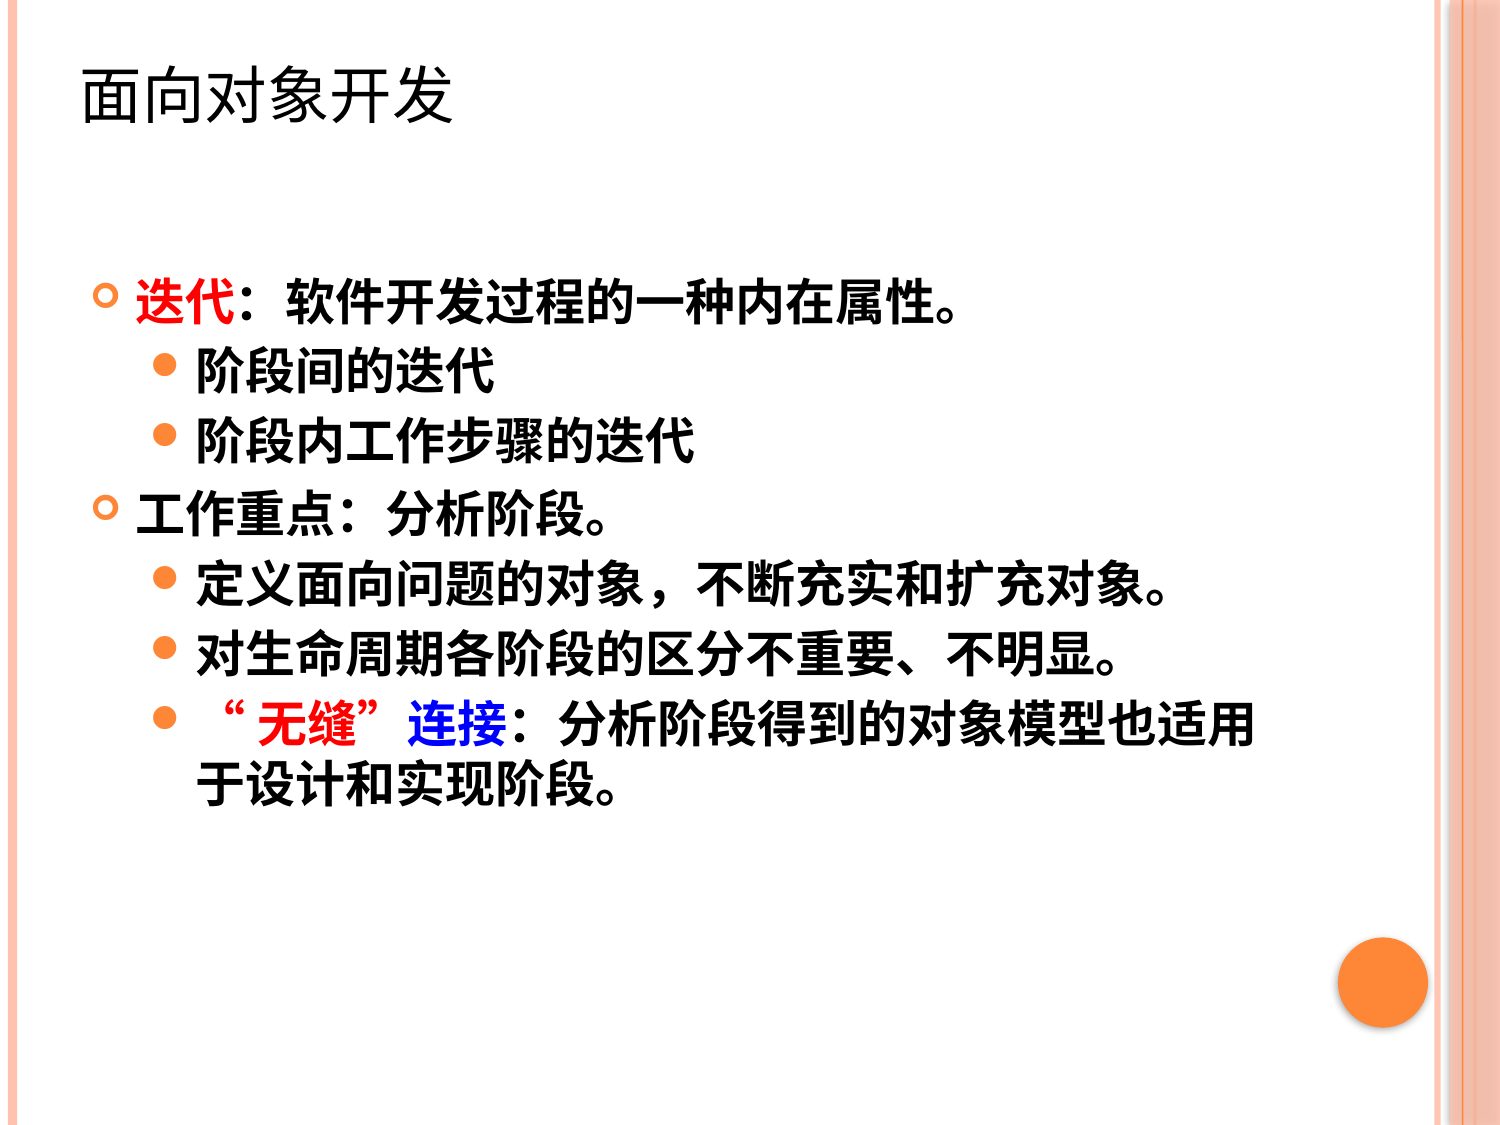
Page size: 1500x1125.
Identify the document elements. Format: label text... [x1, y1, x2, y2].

list 迭代：软件开发过程的一种内在属性。 阶段间的迭代 阶段内工作步骤的迭代 工作重点：分析阶段。 定义面向问题的对象，不断充实和扩充对象。 对生命周期各阶段的区分不重要、不明显。 “无缝”连接：分析阶段得到的对象模型也适用于设计和实现阶段。 [74, 262, 1301, 1063]
title 面向对象开发 [64, 31, 1290, 138]
